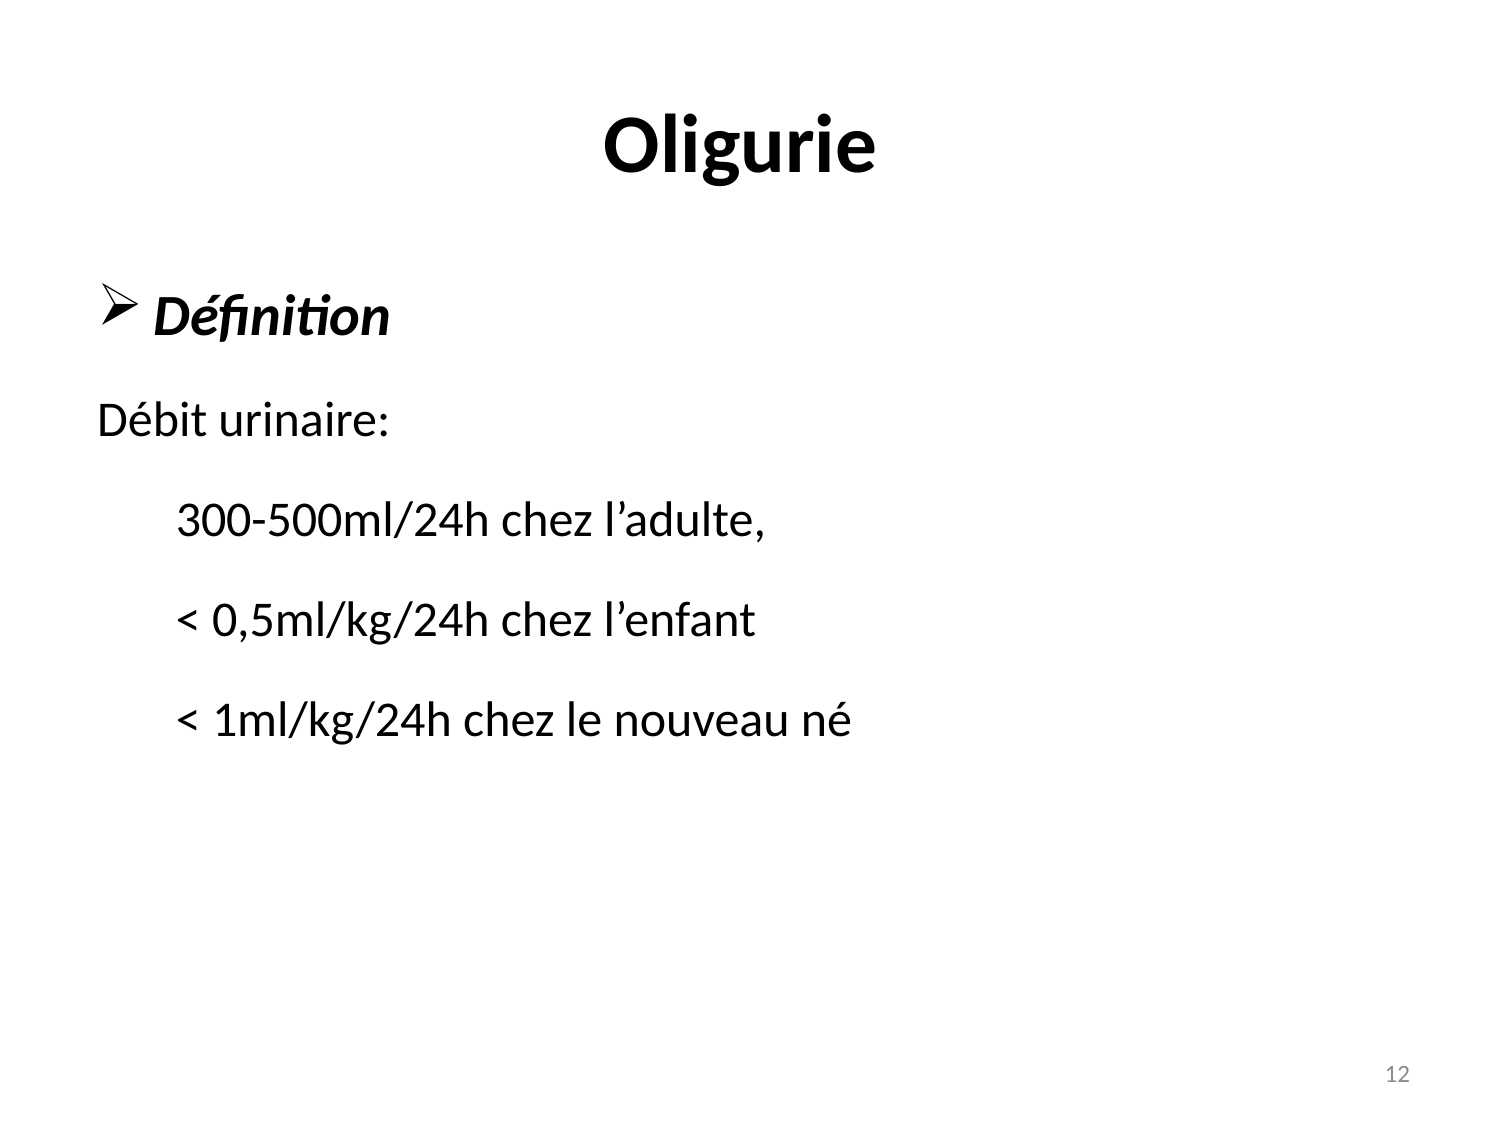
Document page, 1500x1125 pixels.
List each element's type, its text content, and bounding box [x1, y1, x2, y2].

list Définition Débit urinaire: 300-500ml/24h chez l’adulte, < 0,5ml/kg/24h chez l’enfant < 1ml/kg/24h chez le nouveau né [82, 269, 1432, 1012]
slide_number 12 [1074, 1042, 1425, 1103]
title Oligurie [75, 45, 1425, 233]
